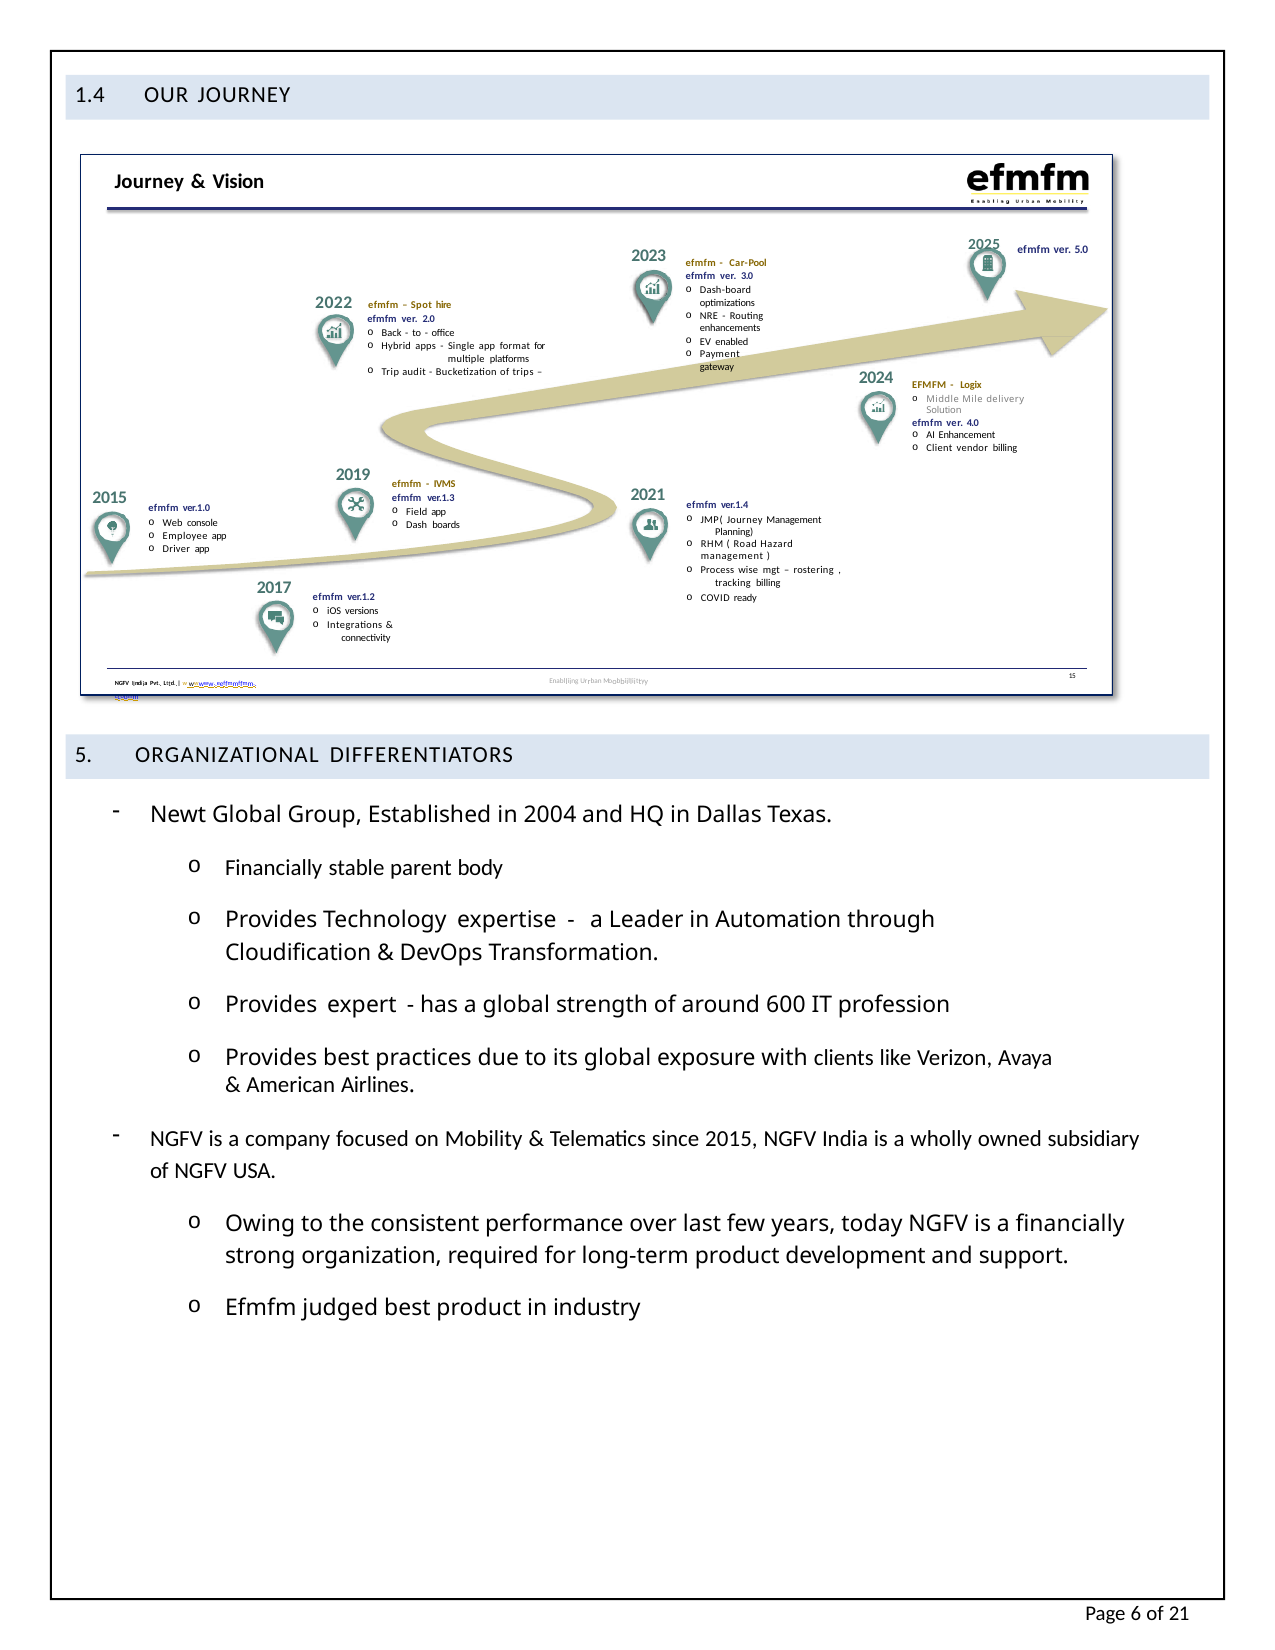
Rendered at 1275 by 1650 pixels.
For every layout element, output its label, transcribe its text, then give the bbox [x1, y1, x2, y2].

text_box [311, 312, 885, 413]
picture [103, 514, 130, 542]
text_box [80, 287, 635, 582]
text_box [629, 253, 997, 451]
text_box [674, 287, 1111, 582]
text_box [268, 497, 671, 626]
text_box [49, 49, 1226, 1601]
text_box ORGANIZATIONAL DIFFERENTIATORS Newt Global Group, Established in 2004 and HQ in Dallas Texas. Financially stable parent body Provides Technology expertise - a Leader in Automation through Cloudification & DevOps Transformation. Provides expert - has a global strength of around 600 IT profession Provides best practices due to its global exposure with clients like Verizon, Avaya & American Airlines. NGFV is a company focused on Mobility & Telematics since 2015, NGFV India is a wholly owned subsidiary of NGFV USA. Owing to the consistent performance over last few years, today NGFV is a financially strong organization, required for long-term product development and support. Efmfm judged best product in industry [65, 737, 1210, 1321]
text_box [77, 151, 1125, 707]
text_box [330, 485, 376, 495]
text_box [640, 250, 1006, 539]
slide_number Page 10 of 21 [1083, 1602, 1203, 1650]
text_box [962, 245, 1008, 252]
picture [265, 603, 295, 631]
picture [345, 491, 374, 497]
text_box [251, 598, 297, 660]
text_box 1.4 OUR JOURNEY Journey & Vision [65, 77, 1210, 193]
